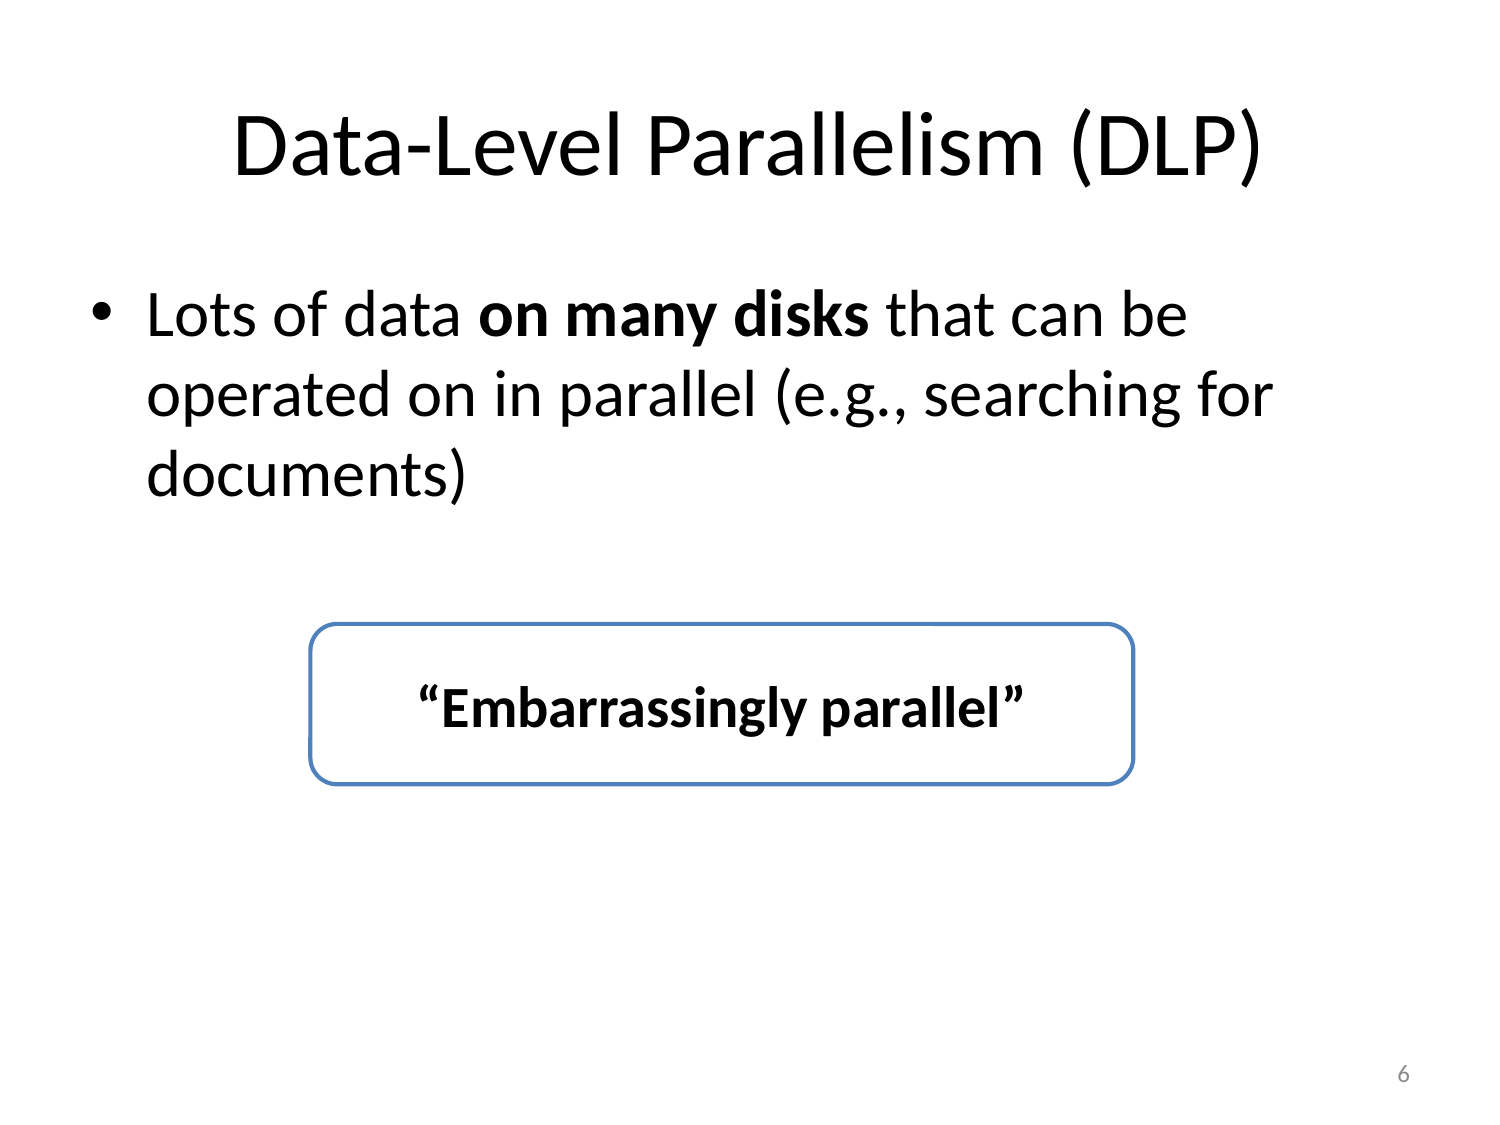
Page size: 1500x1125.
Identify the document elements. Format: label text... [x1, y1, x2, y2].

title Data-Level Parallelism (DLP) [75, 45, 1425, 233]
text_box “Embarrassingly parallel” [308, 621, 1136, 787]
slide_number 6 [1074, 1042, 1425, 1103]
list Lots of data on many disks that can be operated on in parallel (e.g., searching for documents) [75, 262, 1425, 1005]
